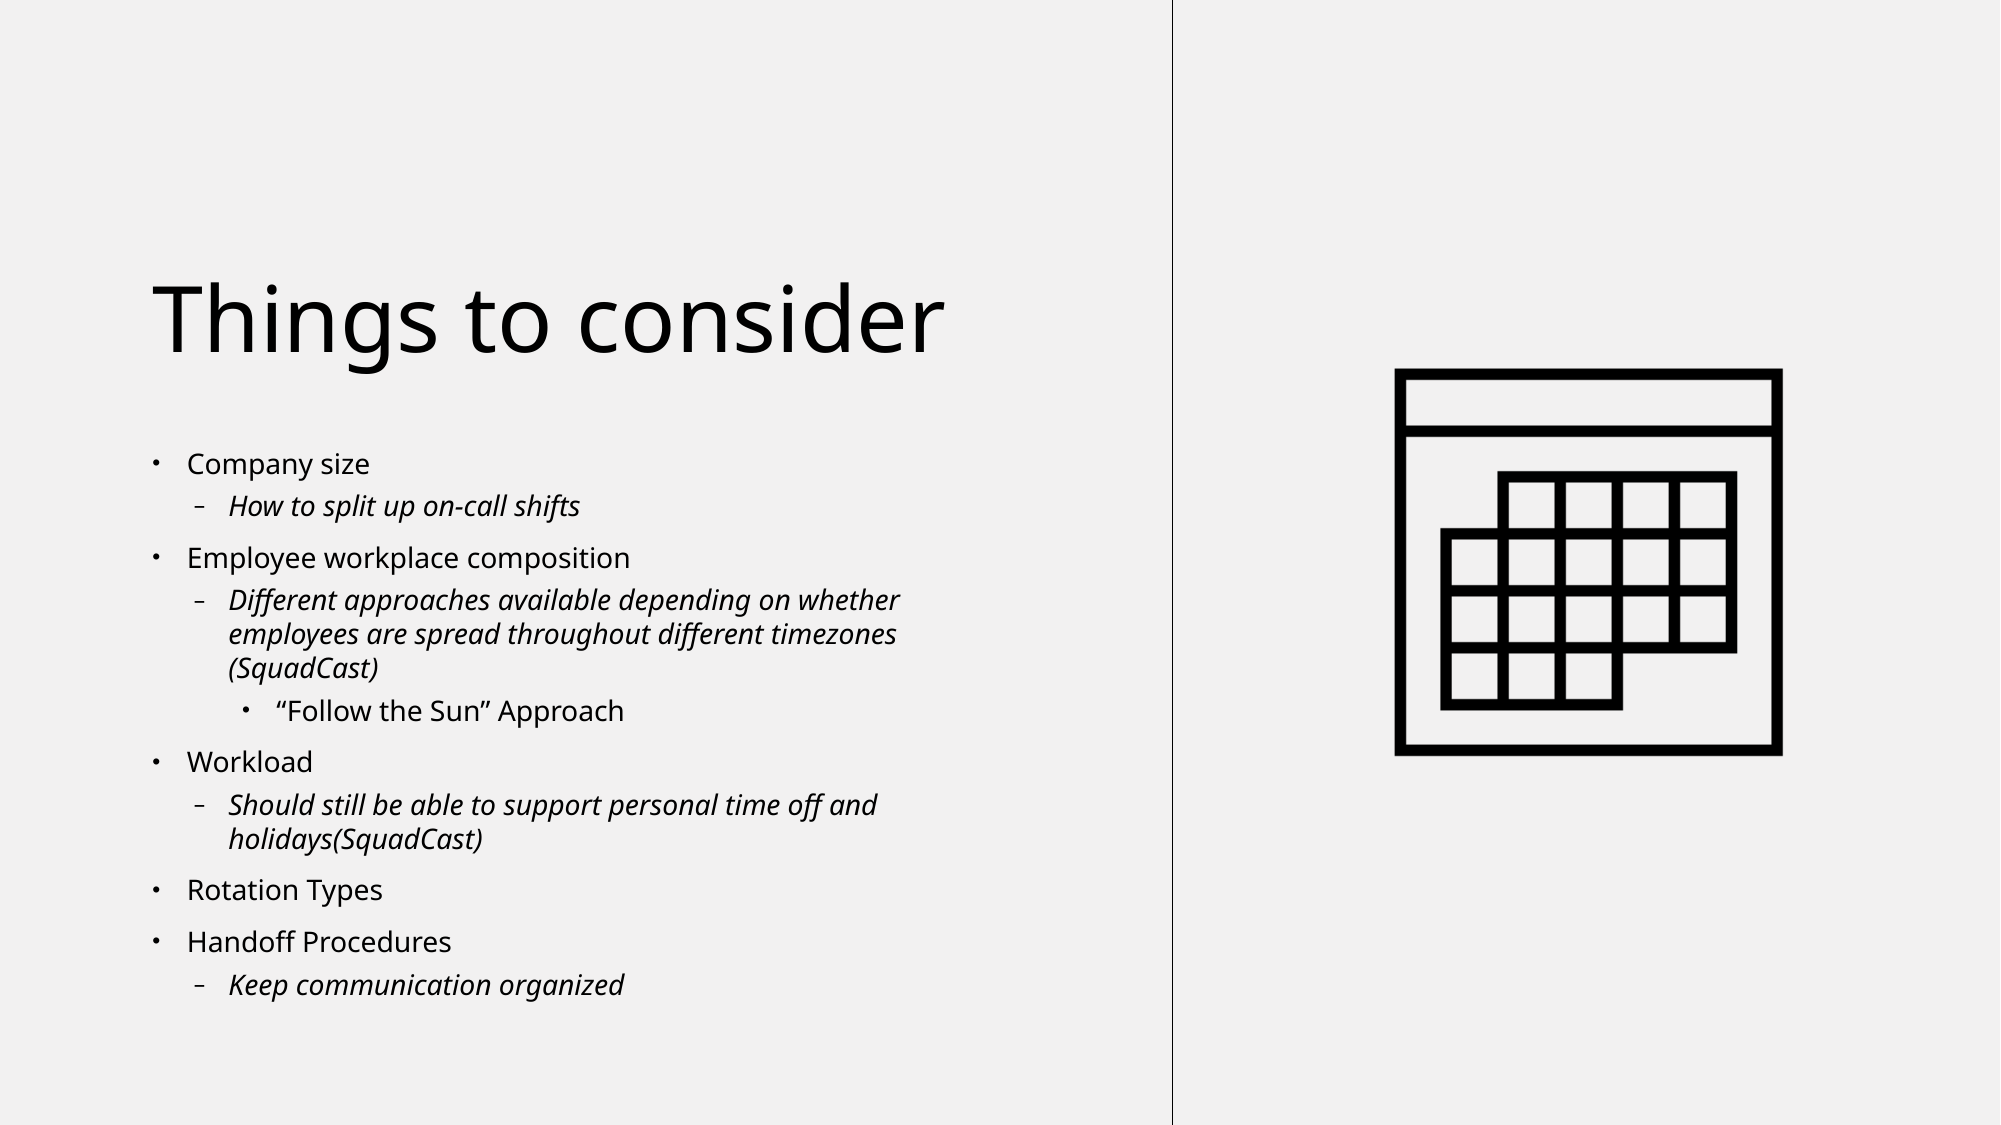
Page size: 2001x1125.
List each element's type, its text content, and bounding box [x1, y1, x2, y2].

list Company size How to split up on-call shifts Employee workplace composition Different approaches available depending on whether employees are spread throughout different timezones (SquadCast) “Follow the Sun” Approach Workload Should still be able to support personal time off and holidays(SquadCast) Rotation Types Handoff Procedures Keep communication organized [137, 438, 967, 1014]
text_box [1173, 0, 2000, 1125]
text_box [0, 0, 1172, 1125]
picture [1315, 289, 1863, 836]
title Things to consider [137, 111, 984, 380]
